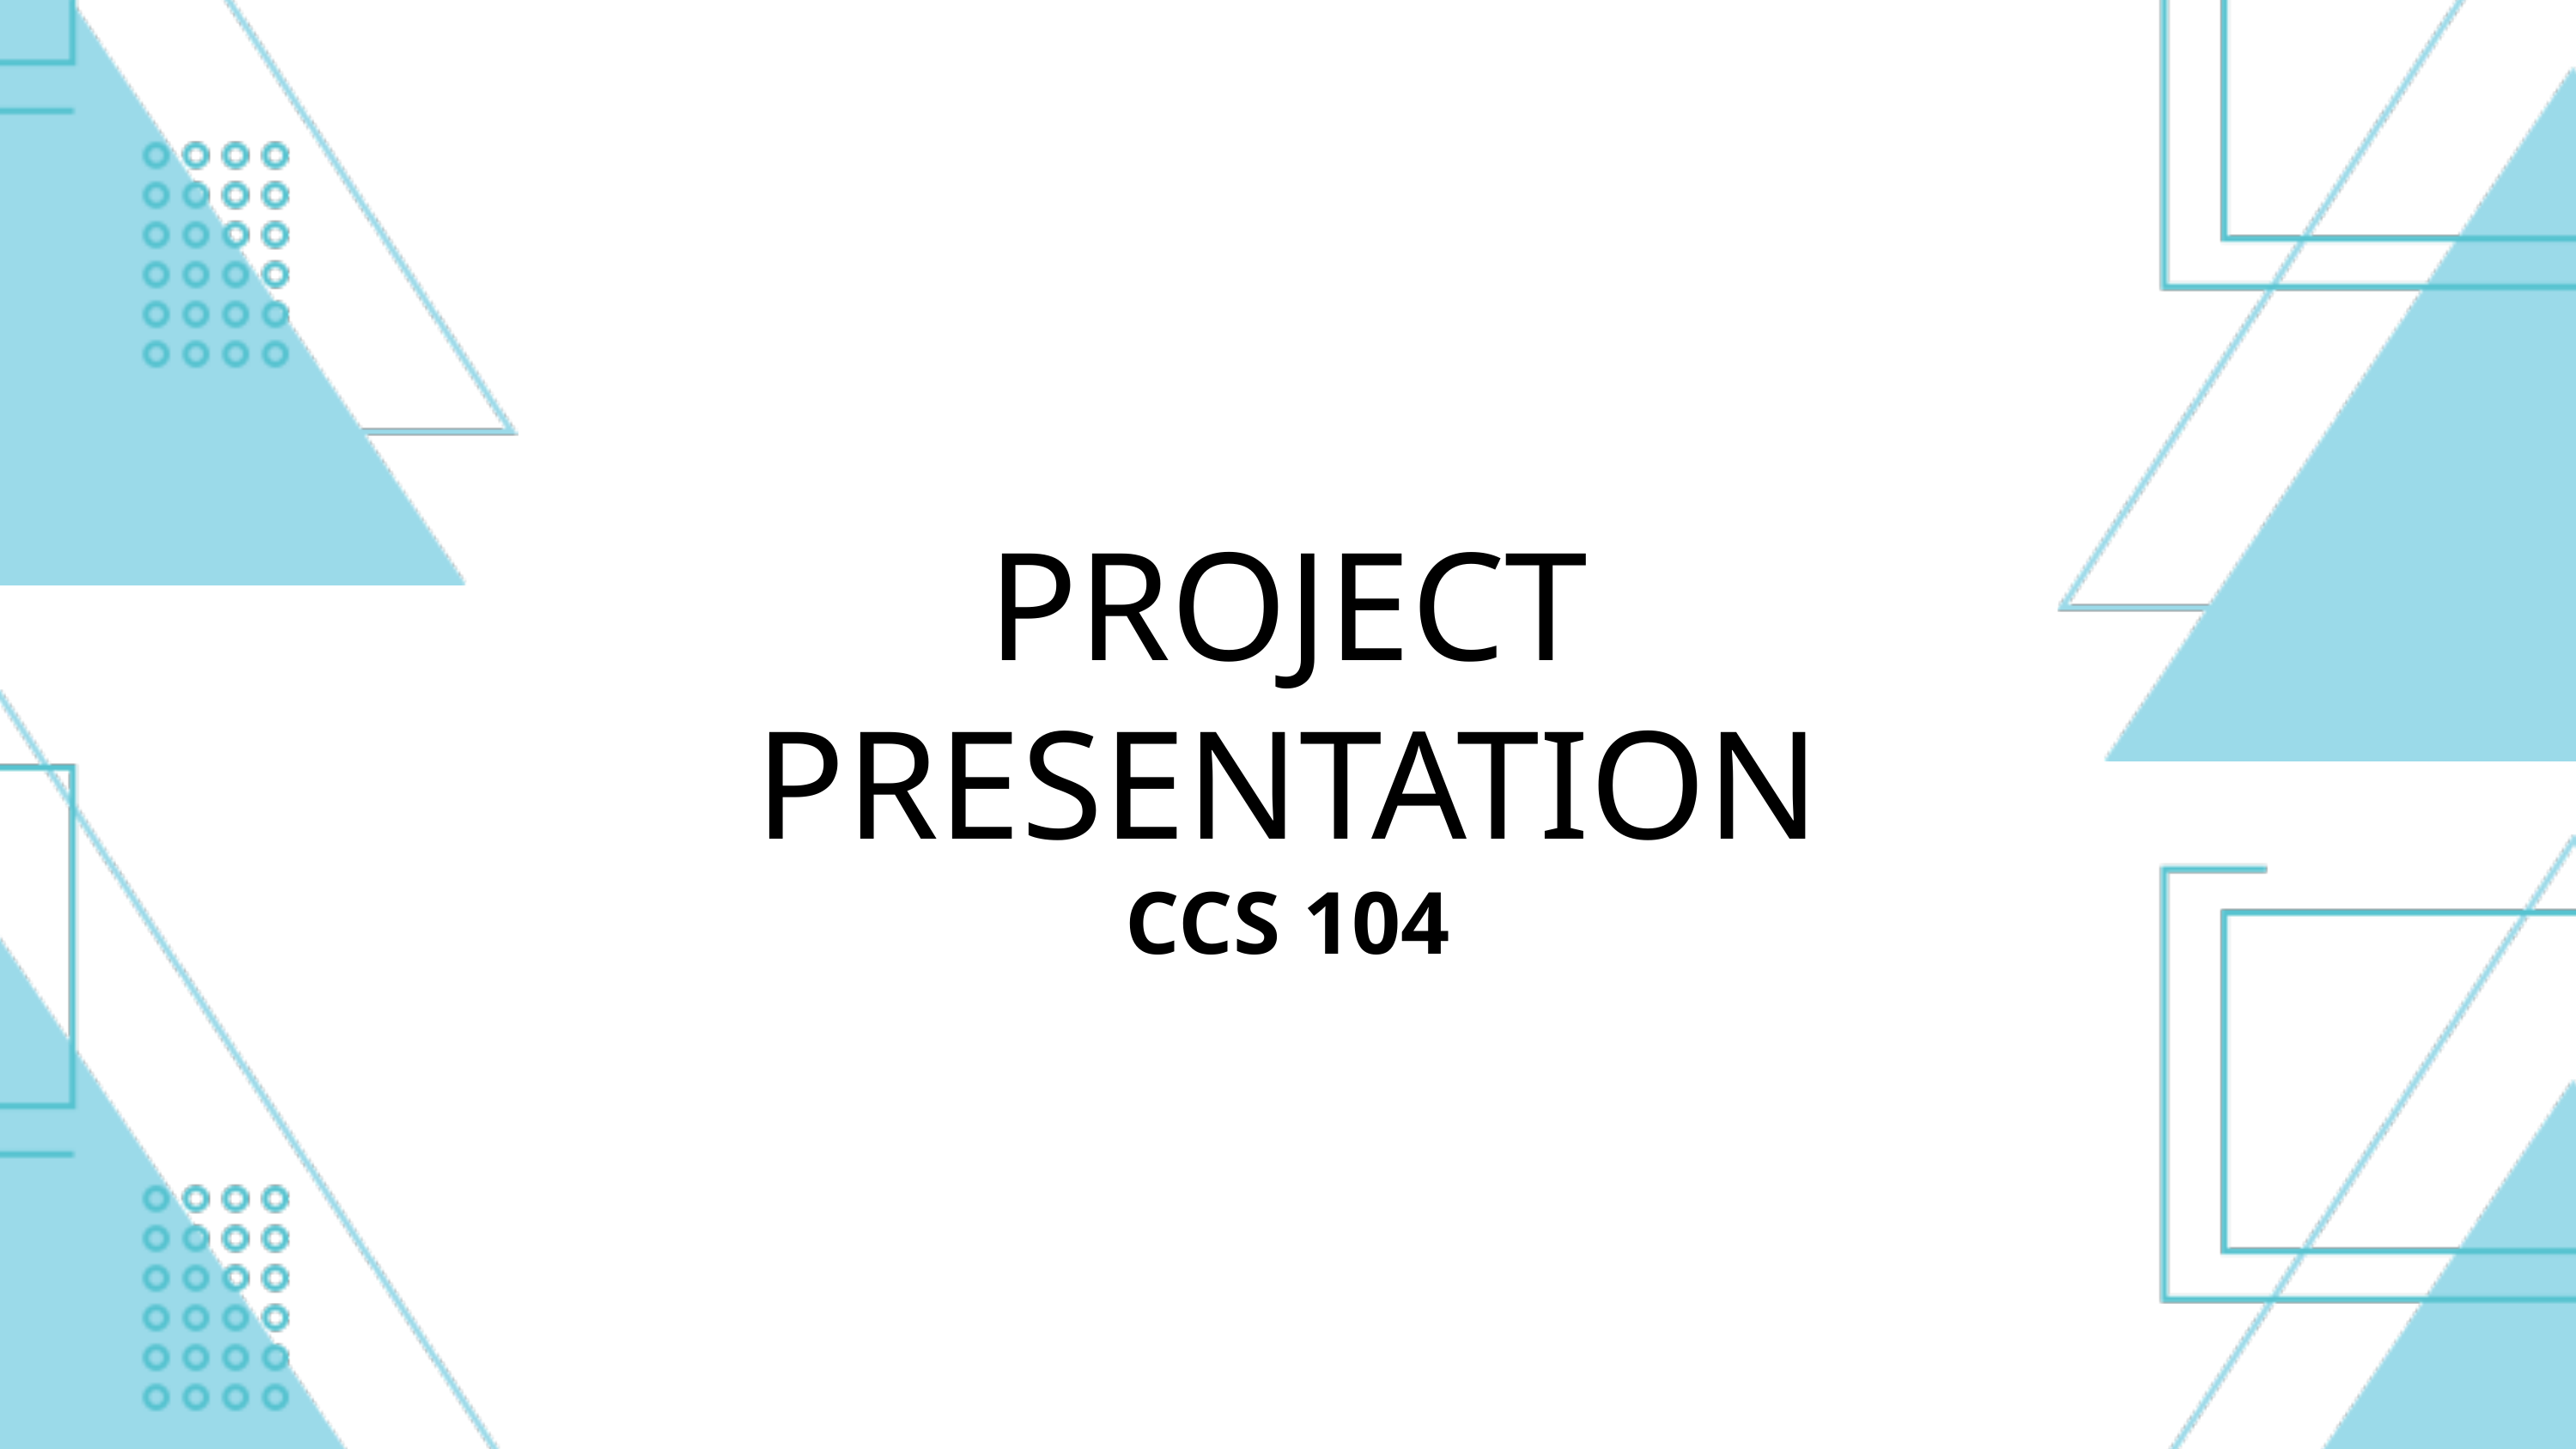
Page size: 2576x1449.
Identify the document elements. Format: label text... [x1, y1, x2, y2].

text_box [2057, 0, 2576, 761]
text_box [2057, 834, 2576, 1449]
text_box CCS 104 [927, 870, 1648, 972]
text_box PROJECT PRESENTATION [569, 511, 2007, 870]
text_box [0, 689, 519, 1449]
text_box [0, 0, 519, 585]
